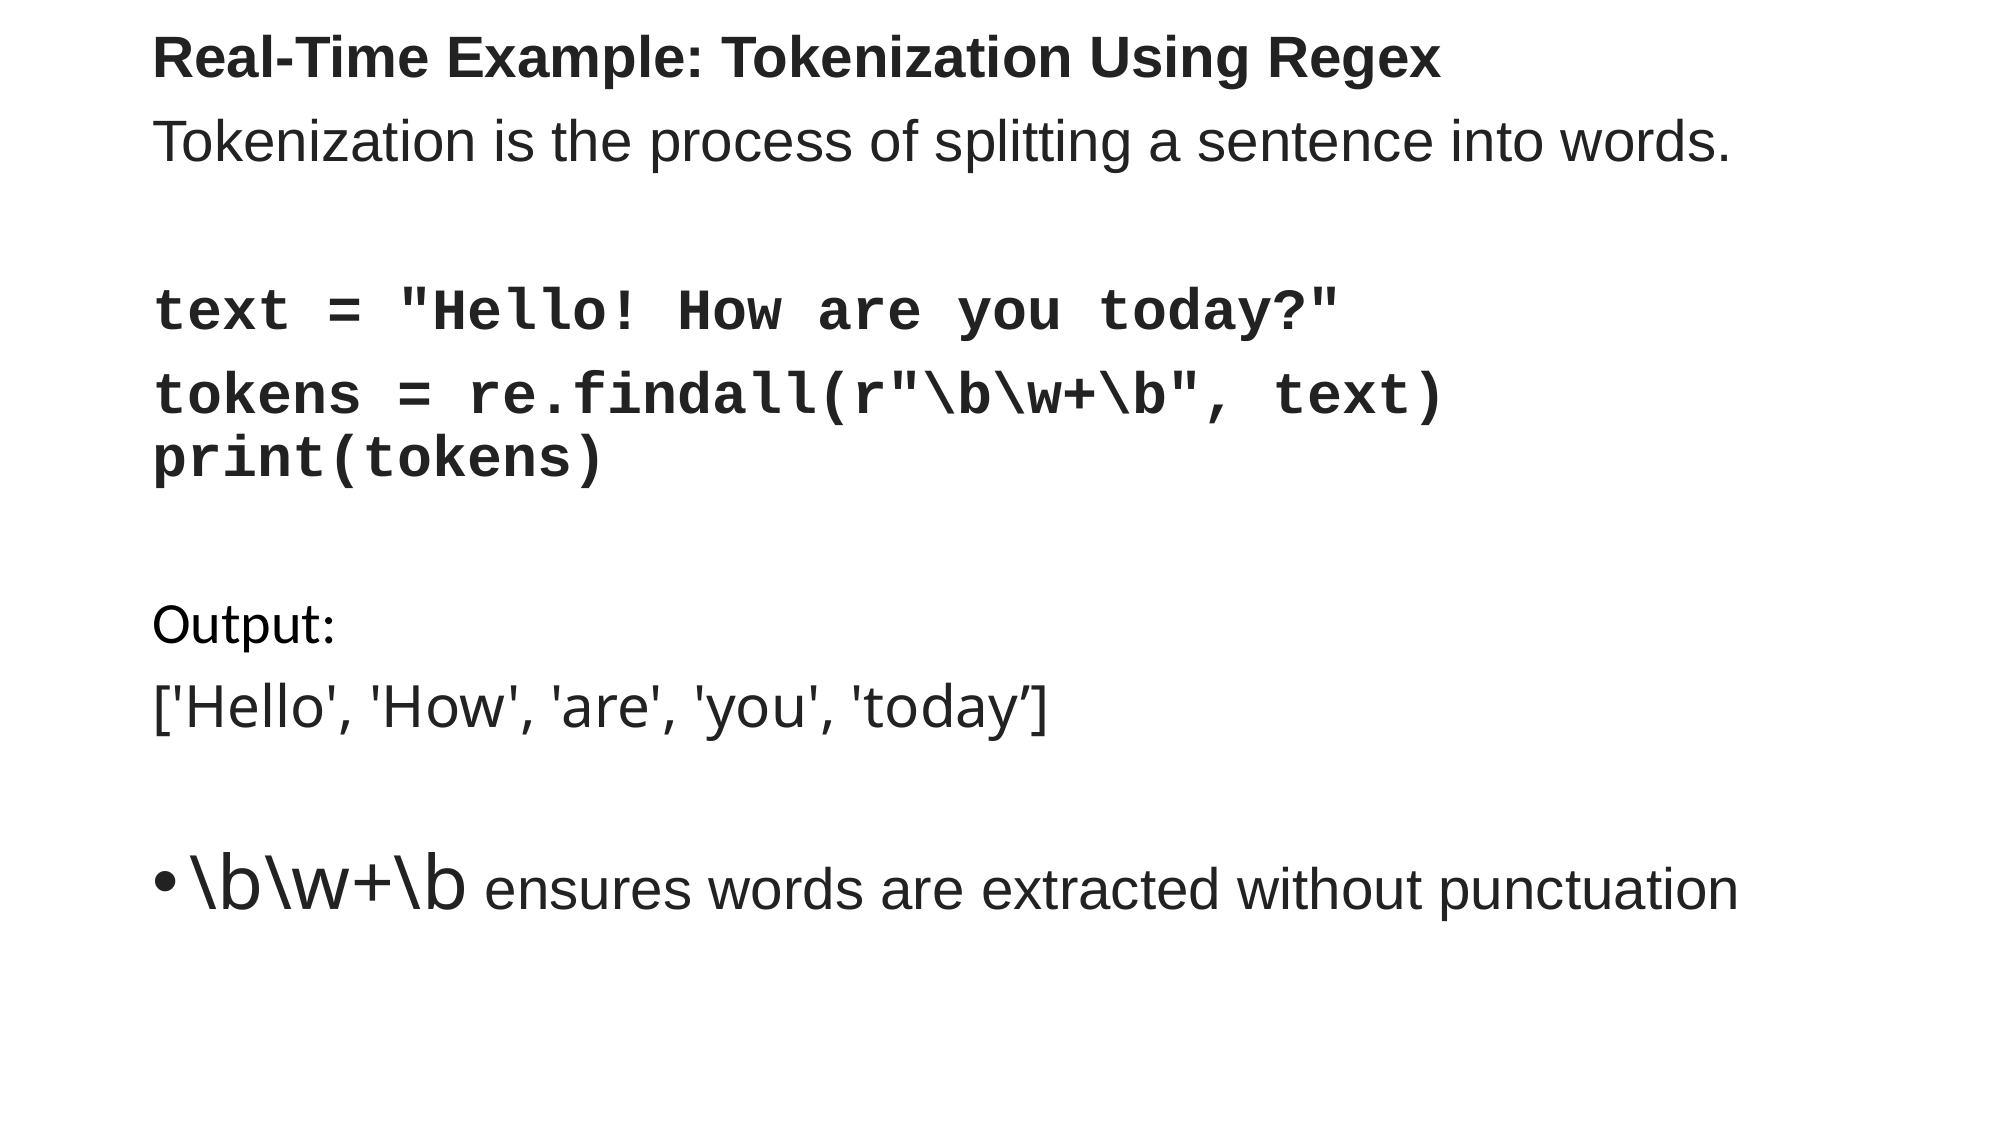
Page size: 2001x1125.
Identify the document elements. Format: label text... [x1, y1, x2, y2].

list Real-Time Example: Tokenization Using Regex Tokenization is the process of splitting a sentence into words. text = "Hello! How are you today?" tokens = re.findall(r"\b\w+\b", text) print(tokens) Output: ['Hello', 'How', 'are', 'you', 'today’] \b\w+\b ensures words are extracted without punctuation [137, 20, 1863, 1014]
